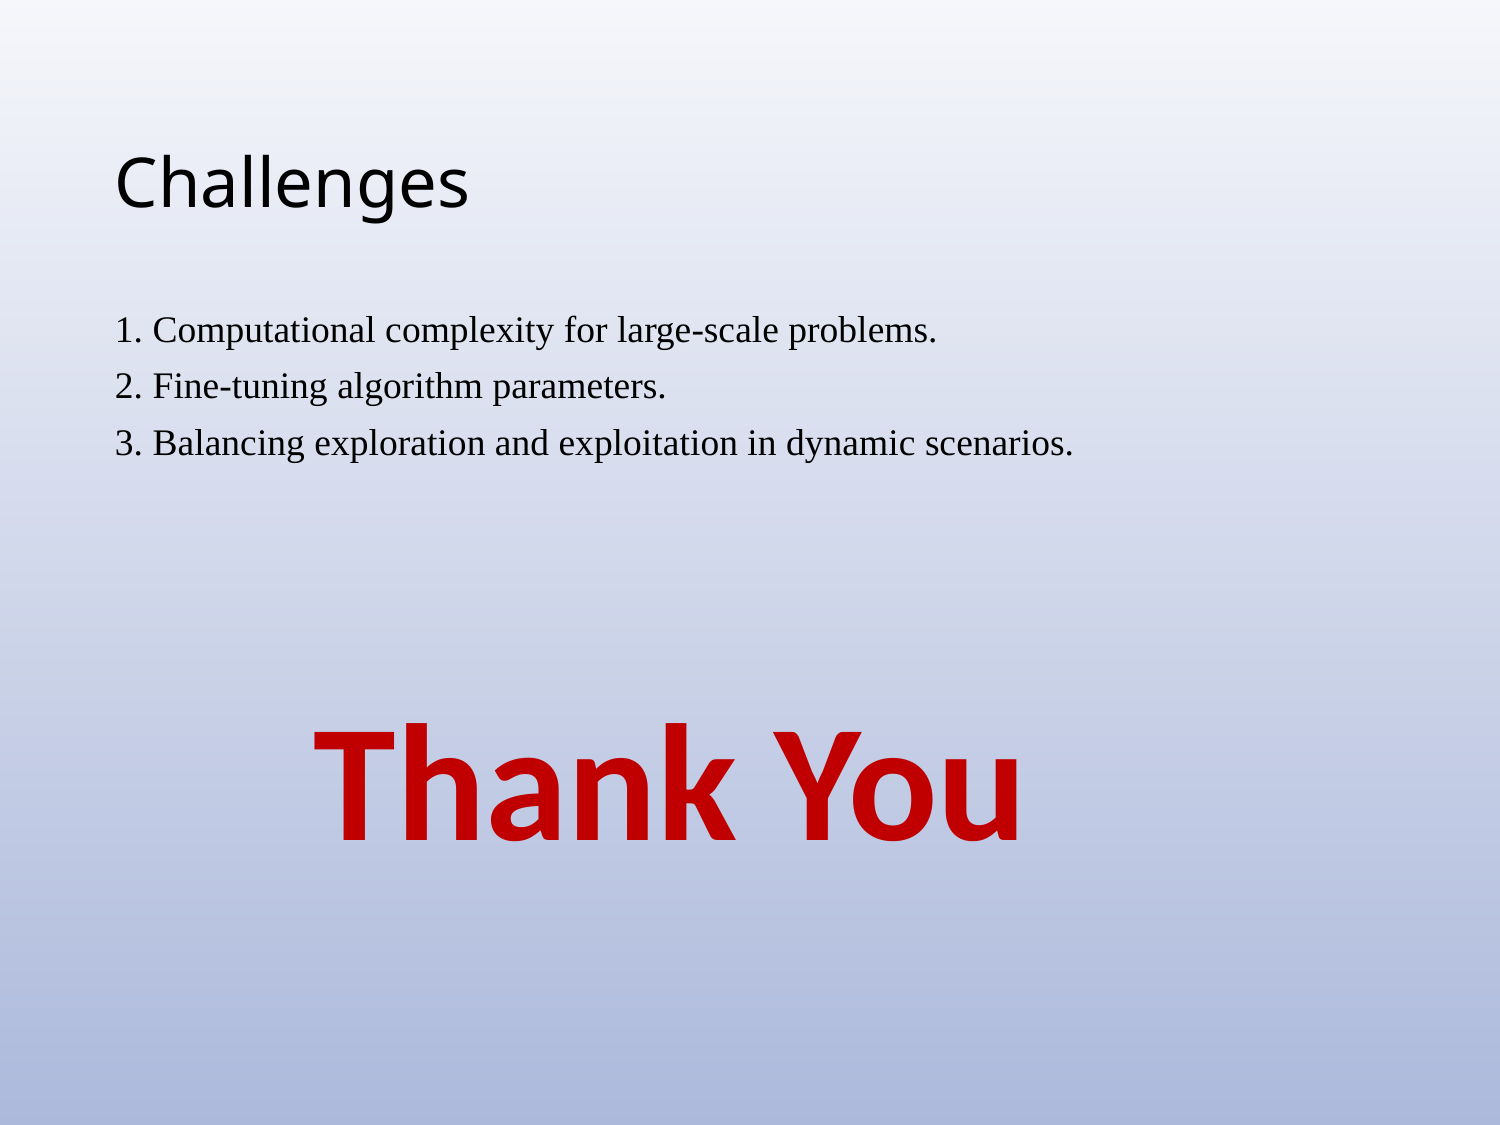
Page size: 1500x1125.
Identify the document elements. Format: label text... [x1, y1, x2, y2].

text_box Thank You [167, 666, 1174, 881]
title Challenges [99, 77, 1142, 294]
list 1. Computational complexity for large-scale problems. 2. Fine-tuning algorithm parameters. 3. Balancing exploration and exploitation in dynamic scenarios. [99, 302, 1142, 940]
